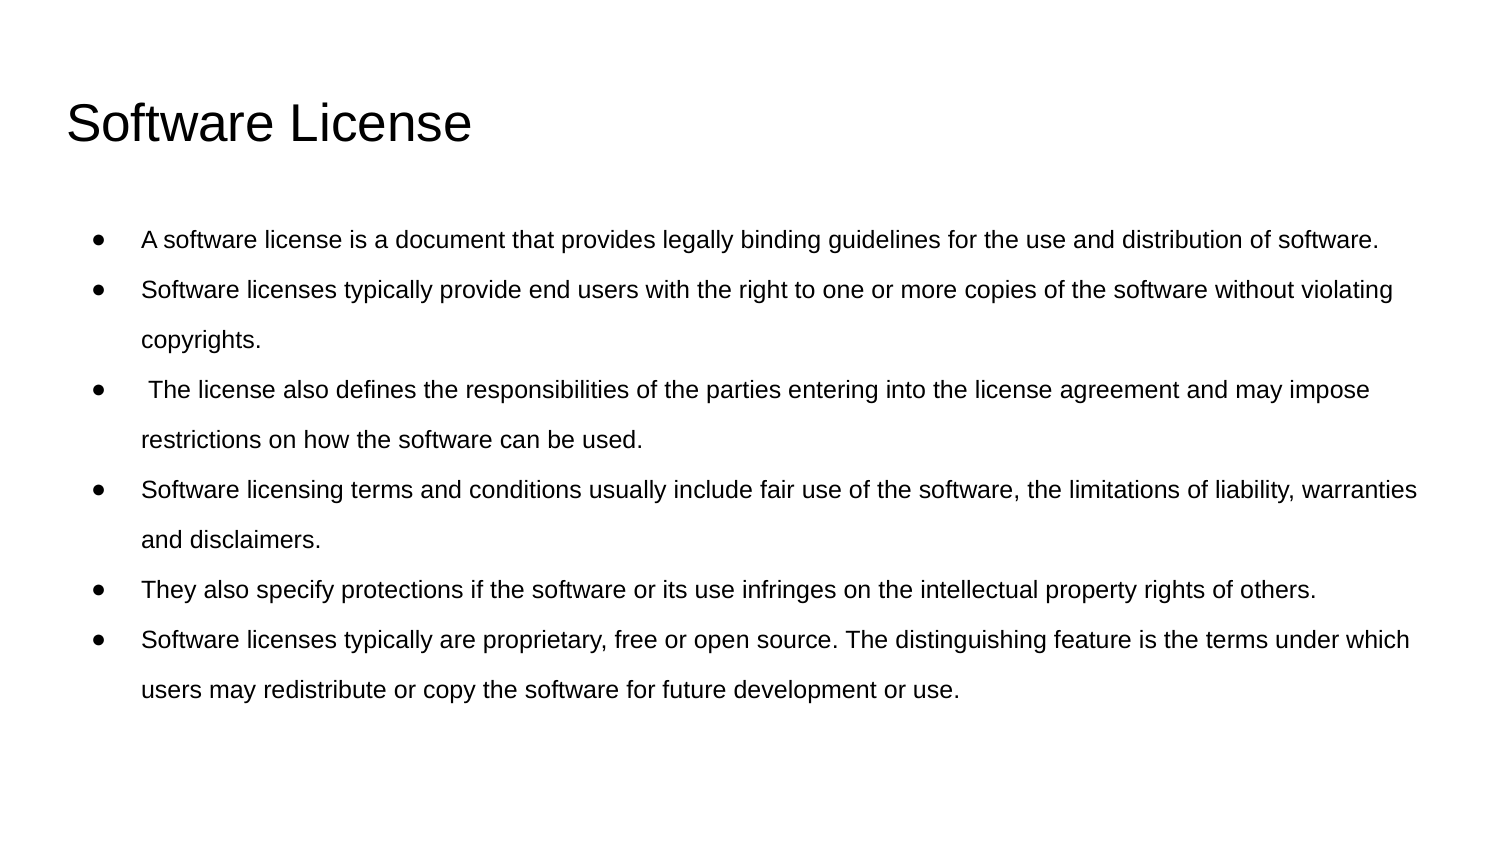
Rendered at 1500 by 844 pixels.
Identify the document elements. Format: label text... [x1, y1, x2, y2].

title Software License [51, 72, 1449, 167]
list A software license is a document that provides legally binding guidelines for the use and distribution of software. Software licenses typically provide end users with the right to one or more copies of the software without violating copyrights. The license also defines the responsibilities of the parties entering into the license agreement and may impose restrictions on how the software can be used. Software licensing terms and conditions usually include fair use of the software, the limitations of liability, warranties and disclaimers. They also specify protections if the software or its use infringes on the intellectual property rights of others. Software licenses typically are proprietary, free or open source. The distinguishing feature is the terms under which users may redistribute or copy the software for future development or use. [51, 189, 1449, 750]
